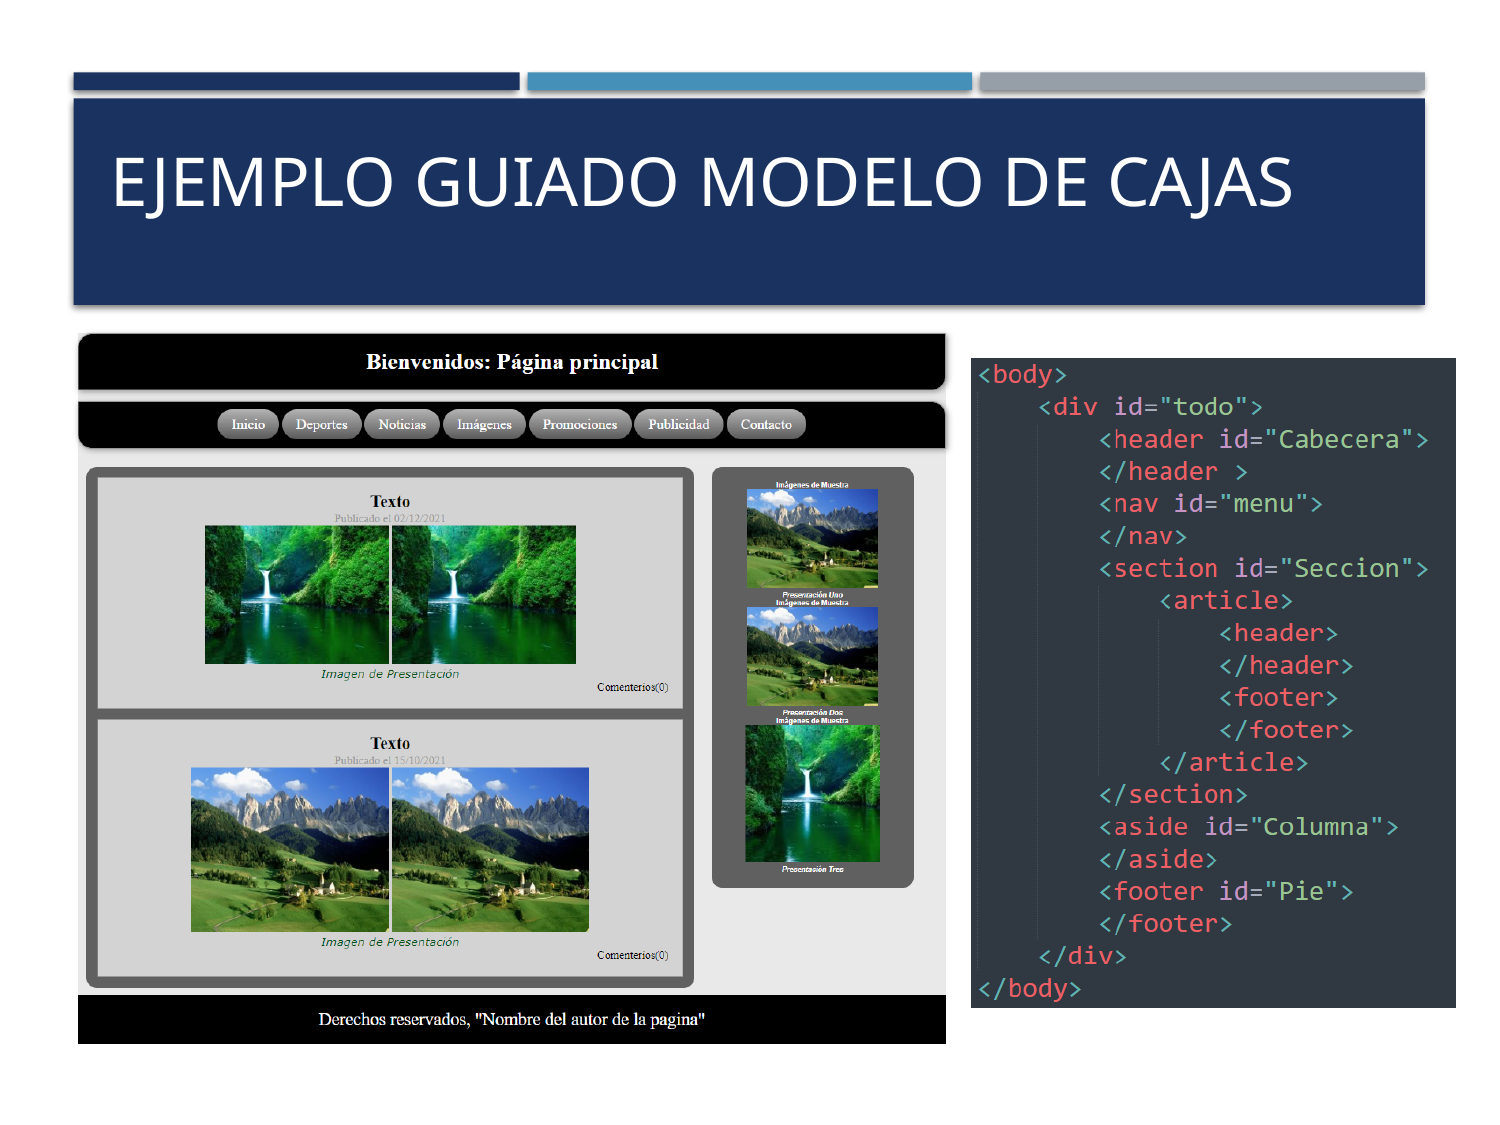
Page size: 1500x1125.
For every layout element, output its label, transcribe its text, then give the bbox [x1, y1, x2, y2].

picture [70, 329, 957, 1047]
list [971, 358, 1456, 1009]
title Ejemplo guiado Modelo de cajas [95, 112, 1406, 228]
